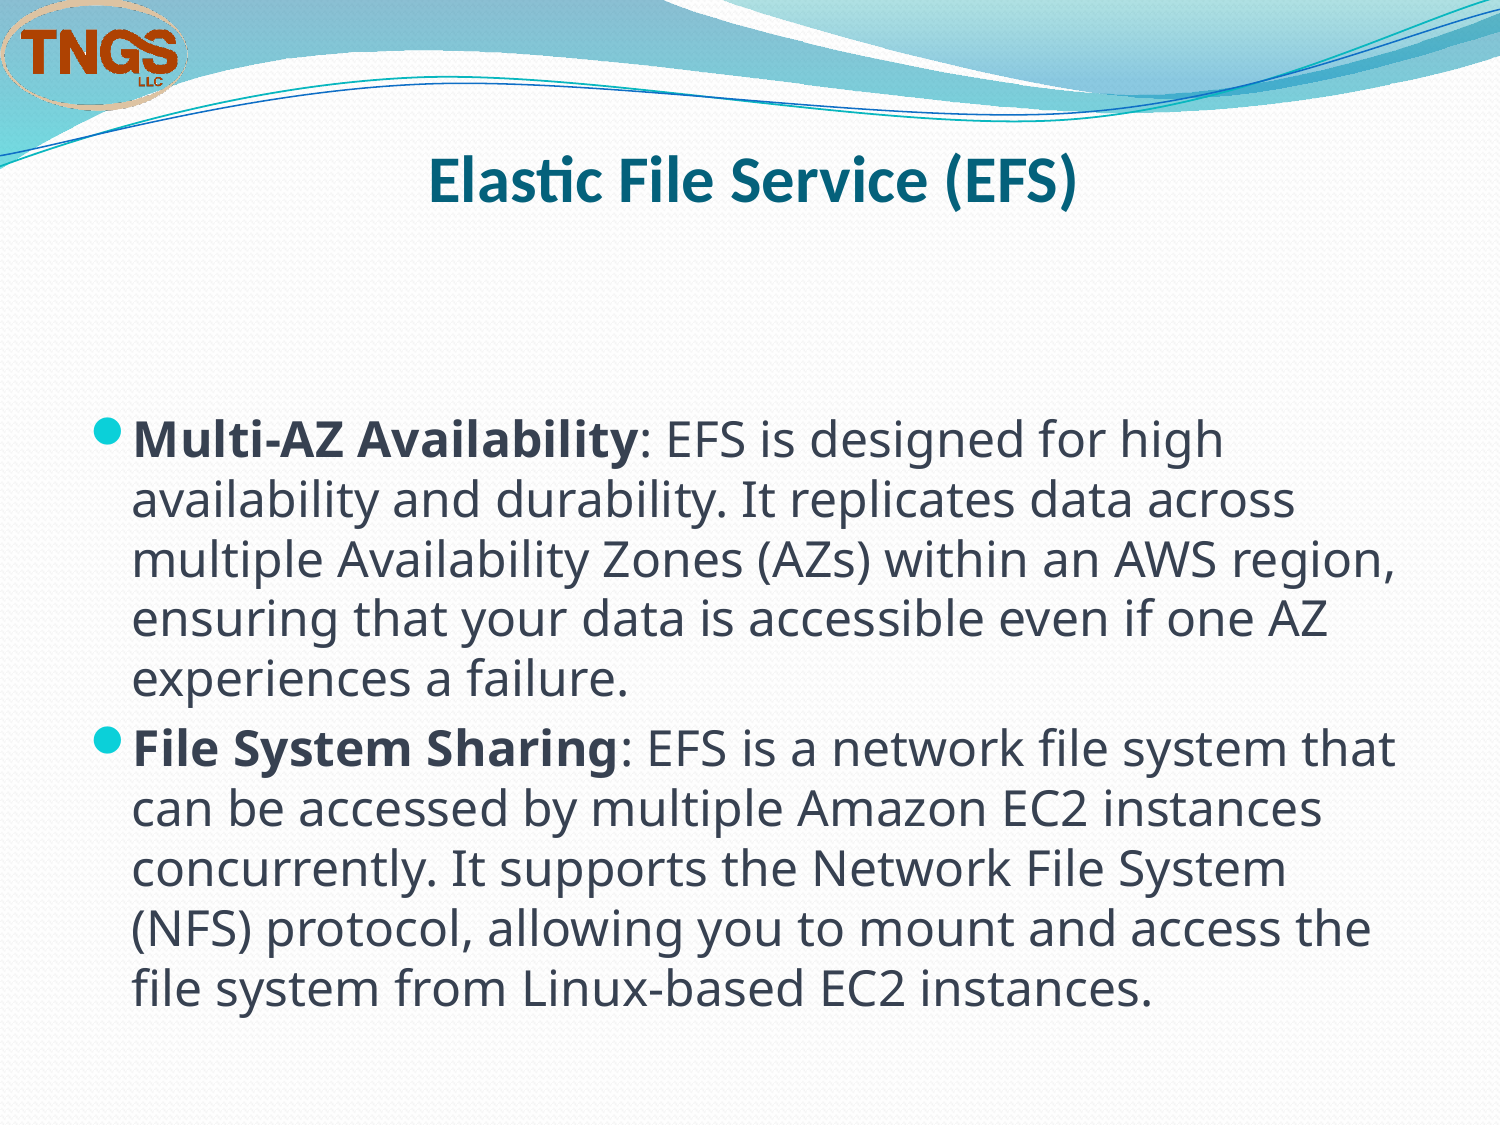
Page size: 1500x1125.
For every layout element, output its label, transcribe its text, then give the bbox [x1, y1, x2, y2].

title Elastic File Service (EFS) [79, 137, 1430, 216]
list Multi-AZ Availability: EFS is designed for high availability and durability. It replicates data across multiple Availability Zones (AZs) within an AWS region, ensuring that your data is accessible even if one AZ experiences a failure. File System Sharing: EFS is a network file system that can be accessed by multiple Amazon EC2 instances concurrently. It supports the Network File System (NFS) protocol, allowing you to mount and access the file system from Linux-based EC2 instances. [75, 399, 1425, 1080]
picture [0, 0, 188, 111]
